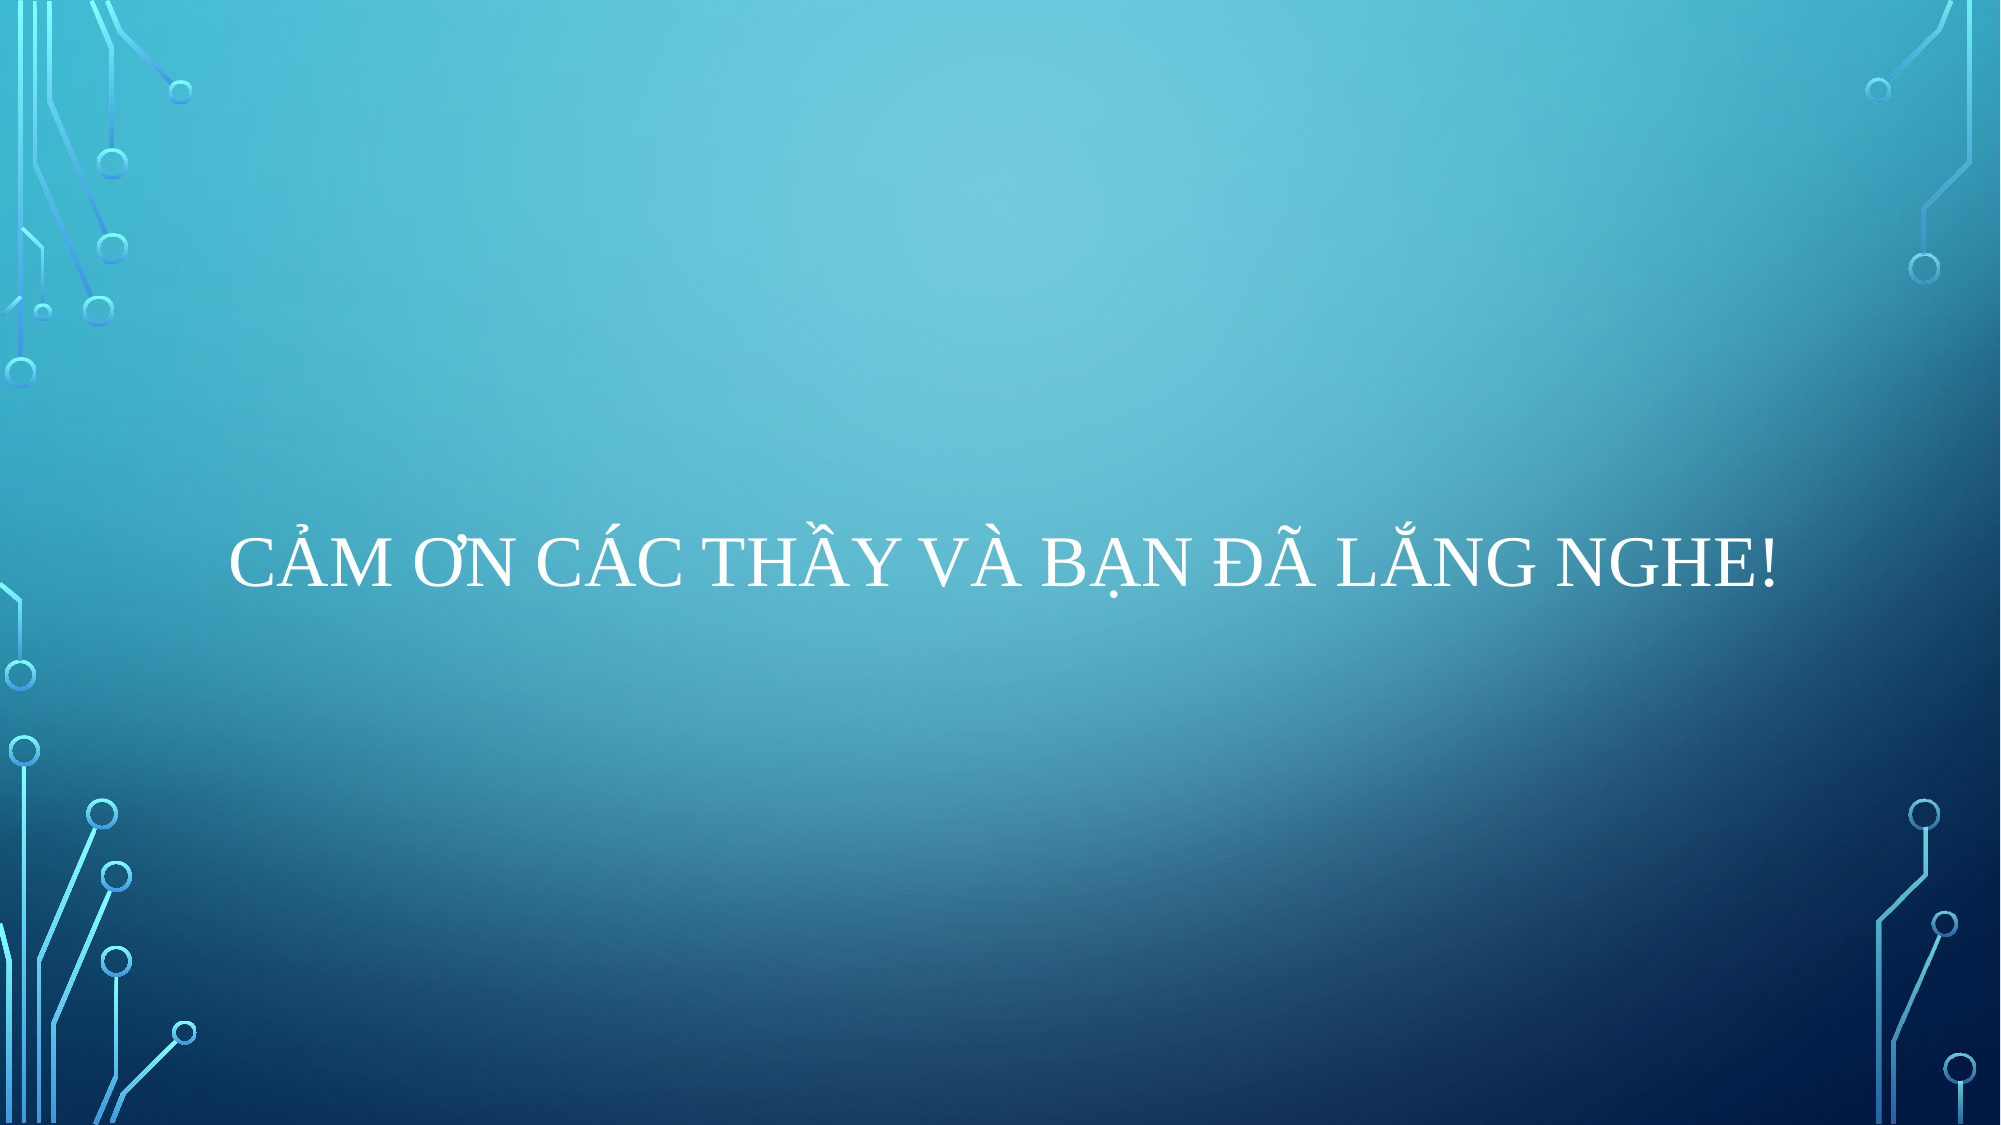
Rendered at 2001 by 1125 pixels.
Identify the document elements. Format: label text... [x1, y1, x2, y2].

title CẢm ơn các thầy và bạn đã lắng nghe! [213, 477, 1839, 647]
